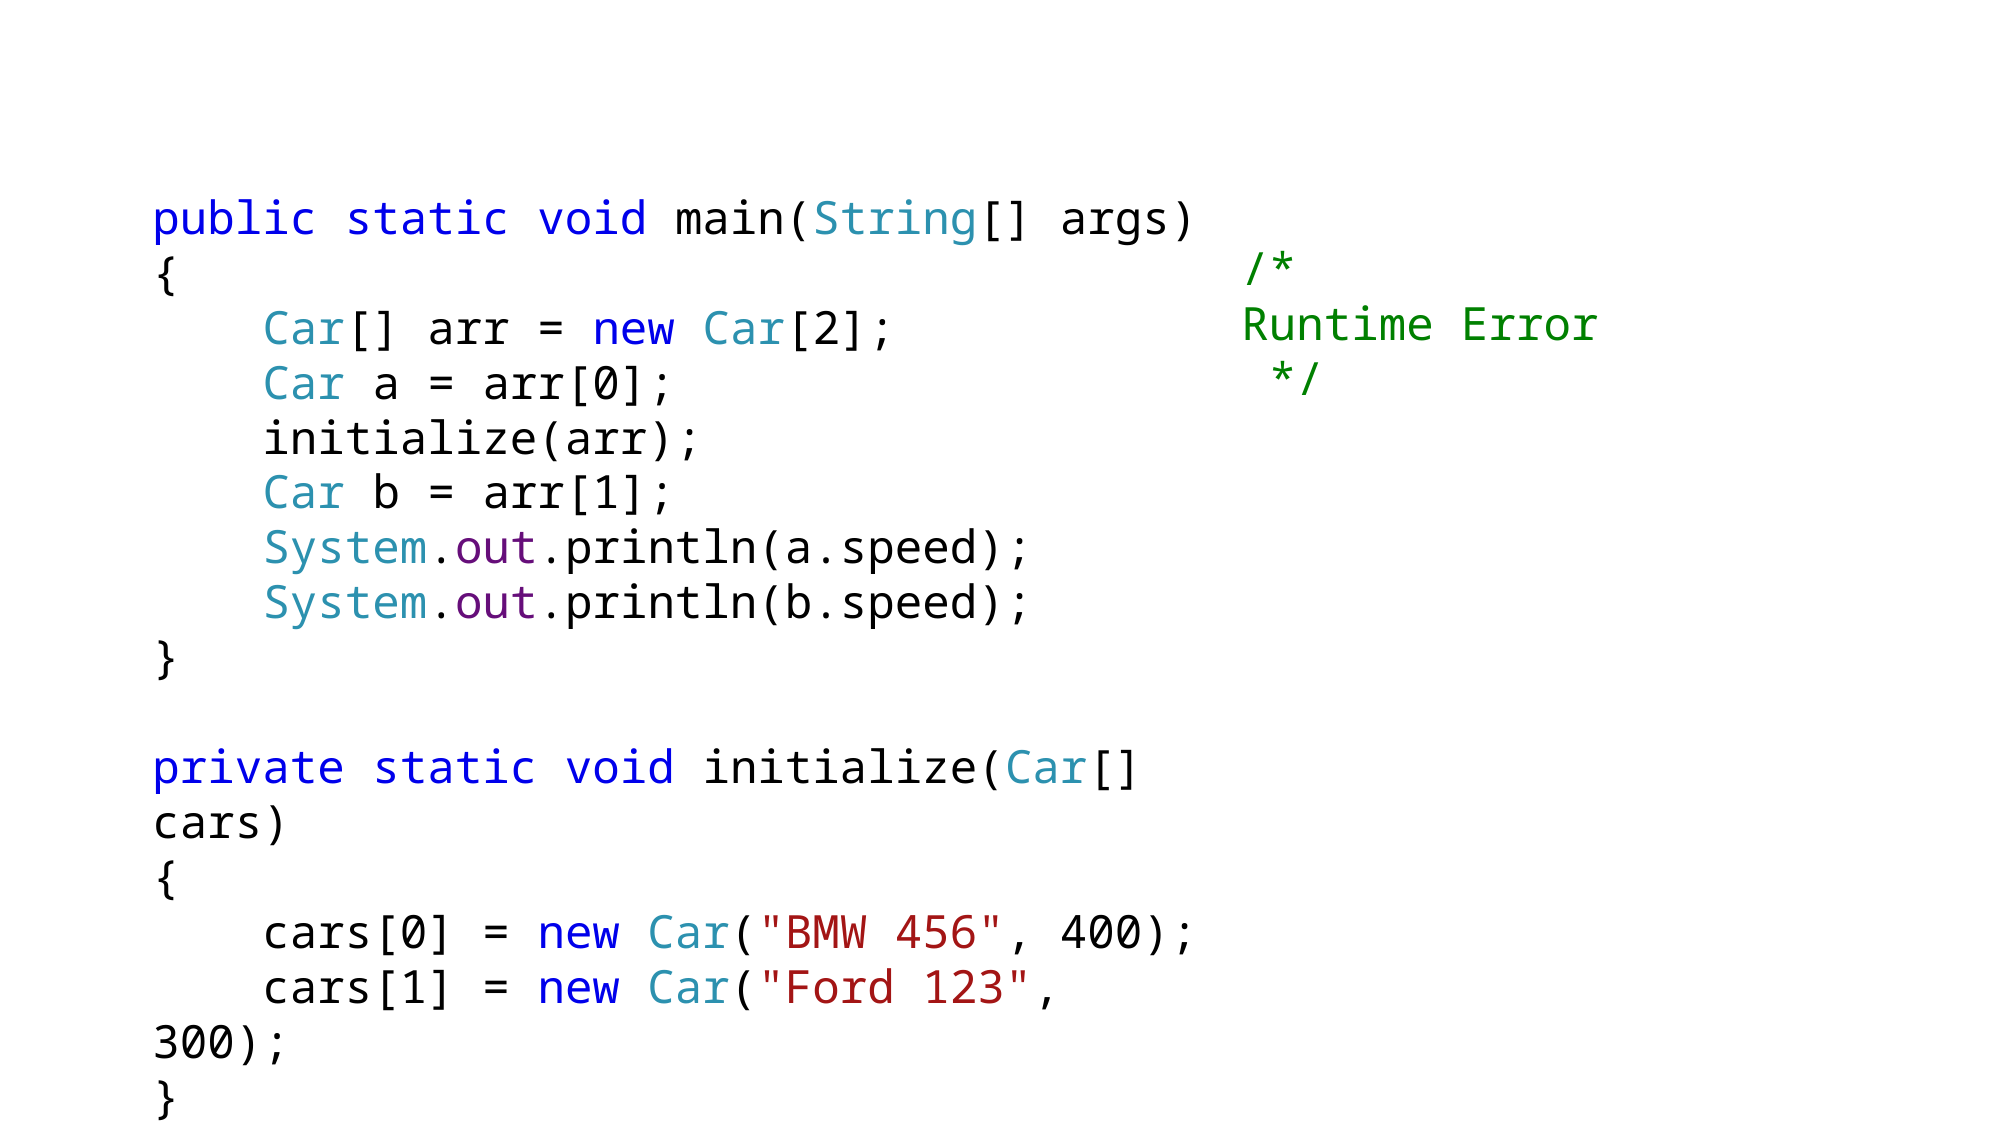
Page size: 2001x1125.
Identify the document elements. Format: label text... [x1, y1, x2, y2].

list public static void main(String[] args) { Car[] arr = new Car[2]; Car a = arr[0]; initialize(arr); Car b = arr[1]; System.out.println(a.speed); System.out.println(b.speed); } private static void initialize(Car[] cars) { cars[0] = new Car("BMW 456", 400); cars[1] = new Car("Ford 123", 300); } [137, 180, 1240, 1125]
text_box /* Runtime Error */ [1226, 232, 1614, 413]
